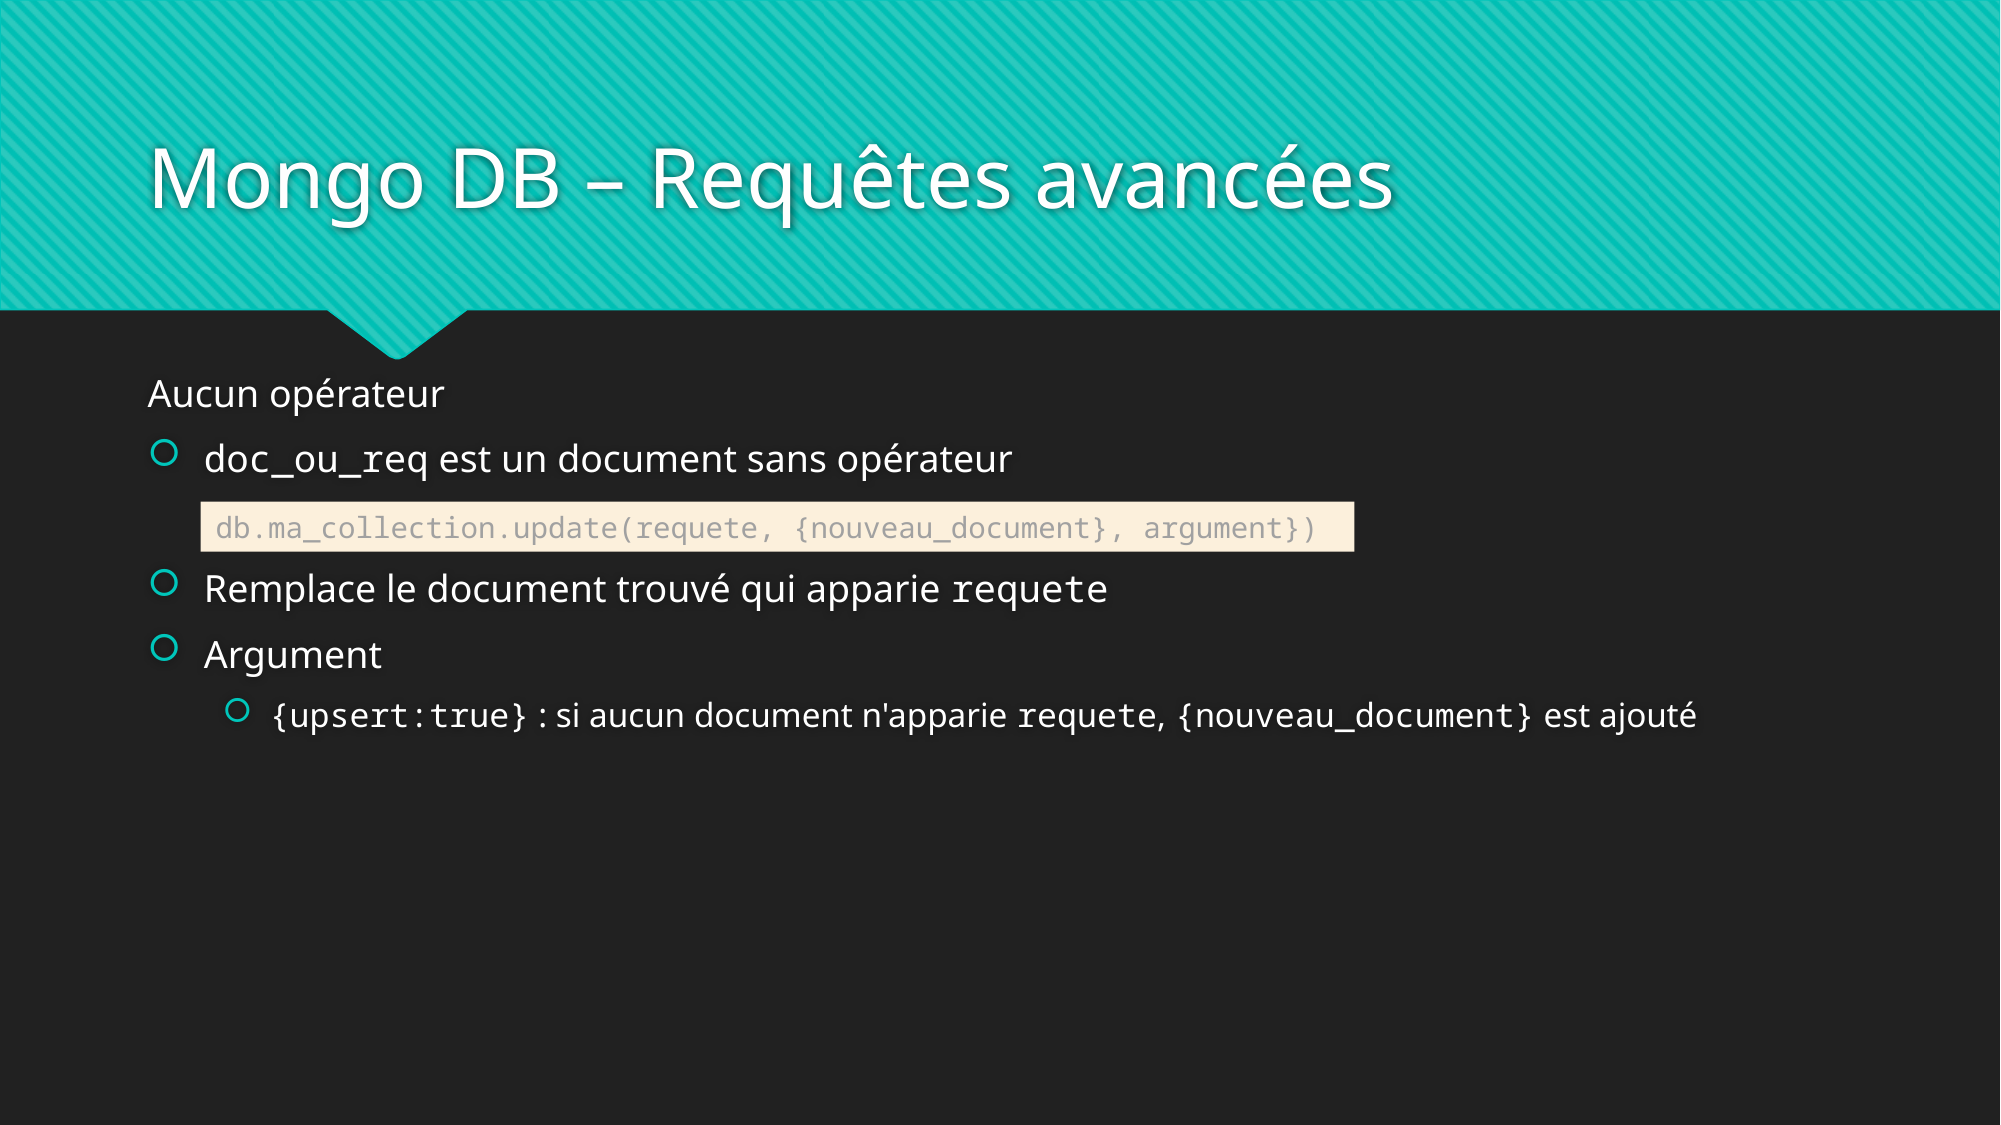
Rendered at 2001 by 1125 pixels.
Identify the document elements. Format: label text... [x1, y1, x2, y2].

text_box db.ma_collection.update(requete, {nouveau_document}, argument}) [200, 501, 1355, 552]
list Aucun opérateur doc_ou_req est un document sans opérateur Remplace le document trouvé qui apparie requete Argument {upsert:true} : si aucun document n'apparie requete, {nouveau_document} est ajouté [132, 362, 1868, 935]
title Mongo DB – Requêtes avancées [132, 73, 1868, 233]
